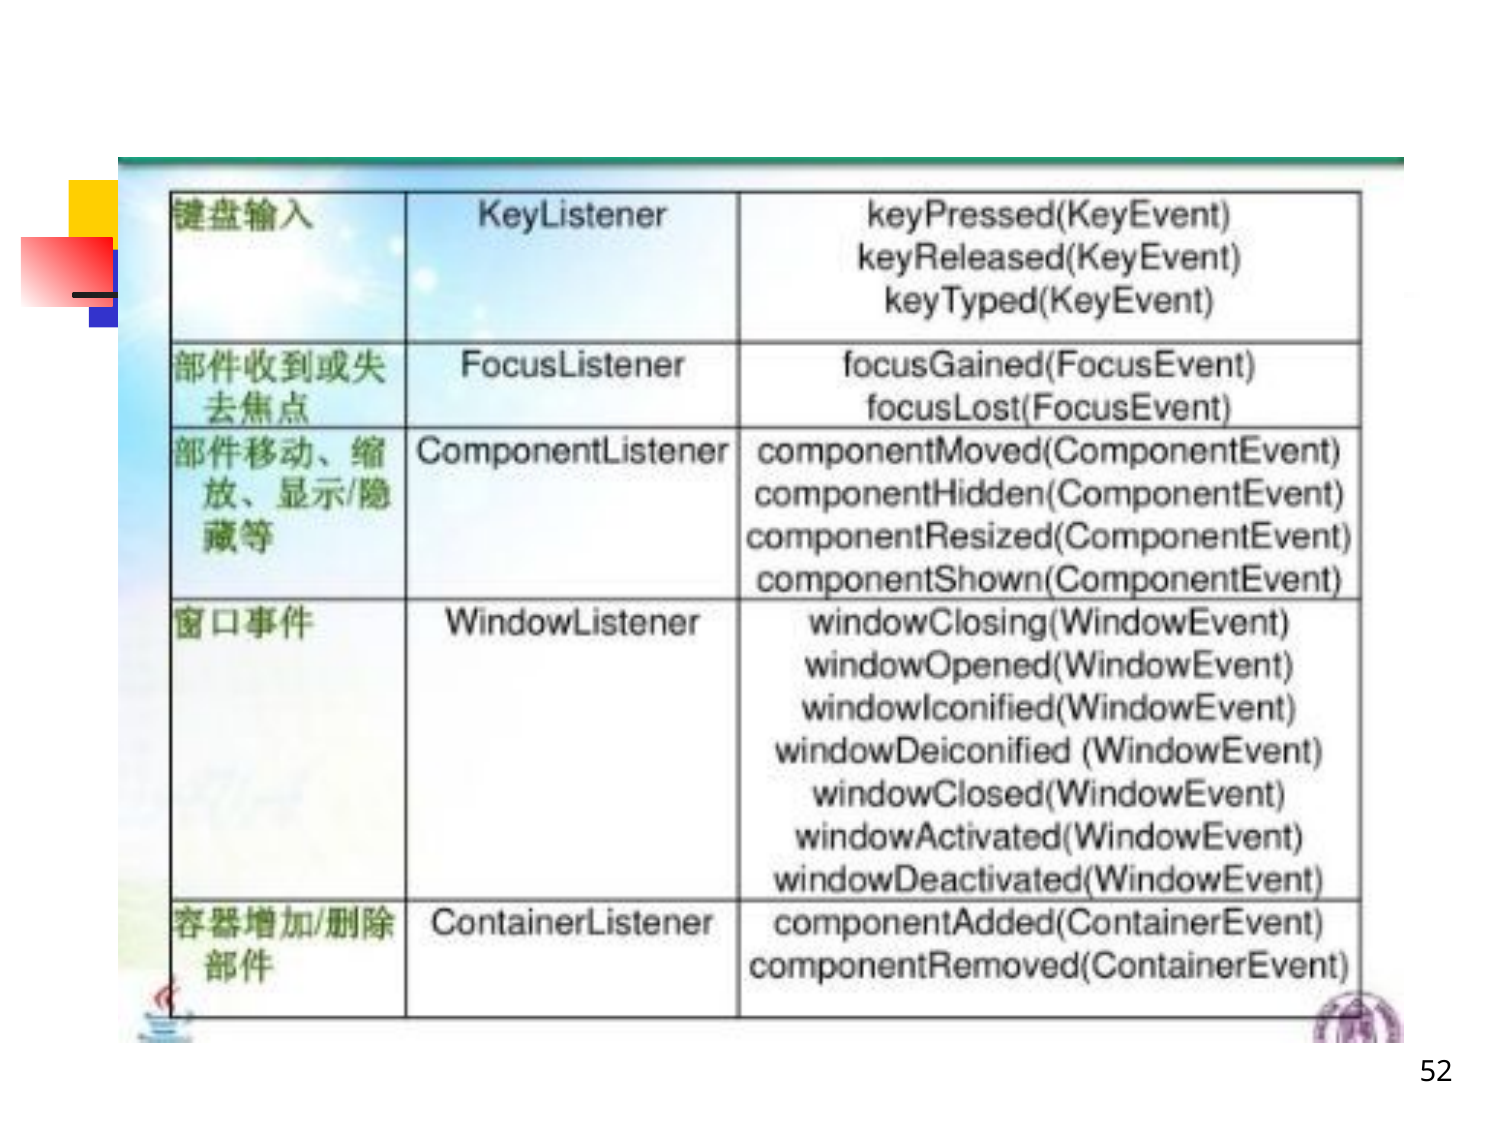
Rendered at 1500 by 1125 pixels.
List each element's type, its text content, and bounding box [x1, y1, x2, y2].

title [188, 34, 1468, 276]
picture [118, 157, 1404, 1043]
slide_number 52 [1154, 1023, 1468, 1100]
